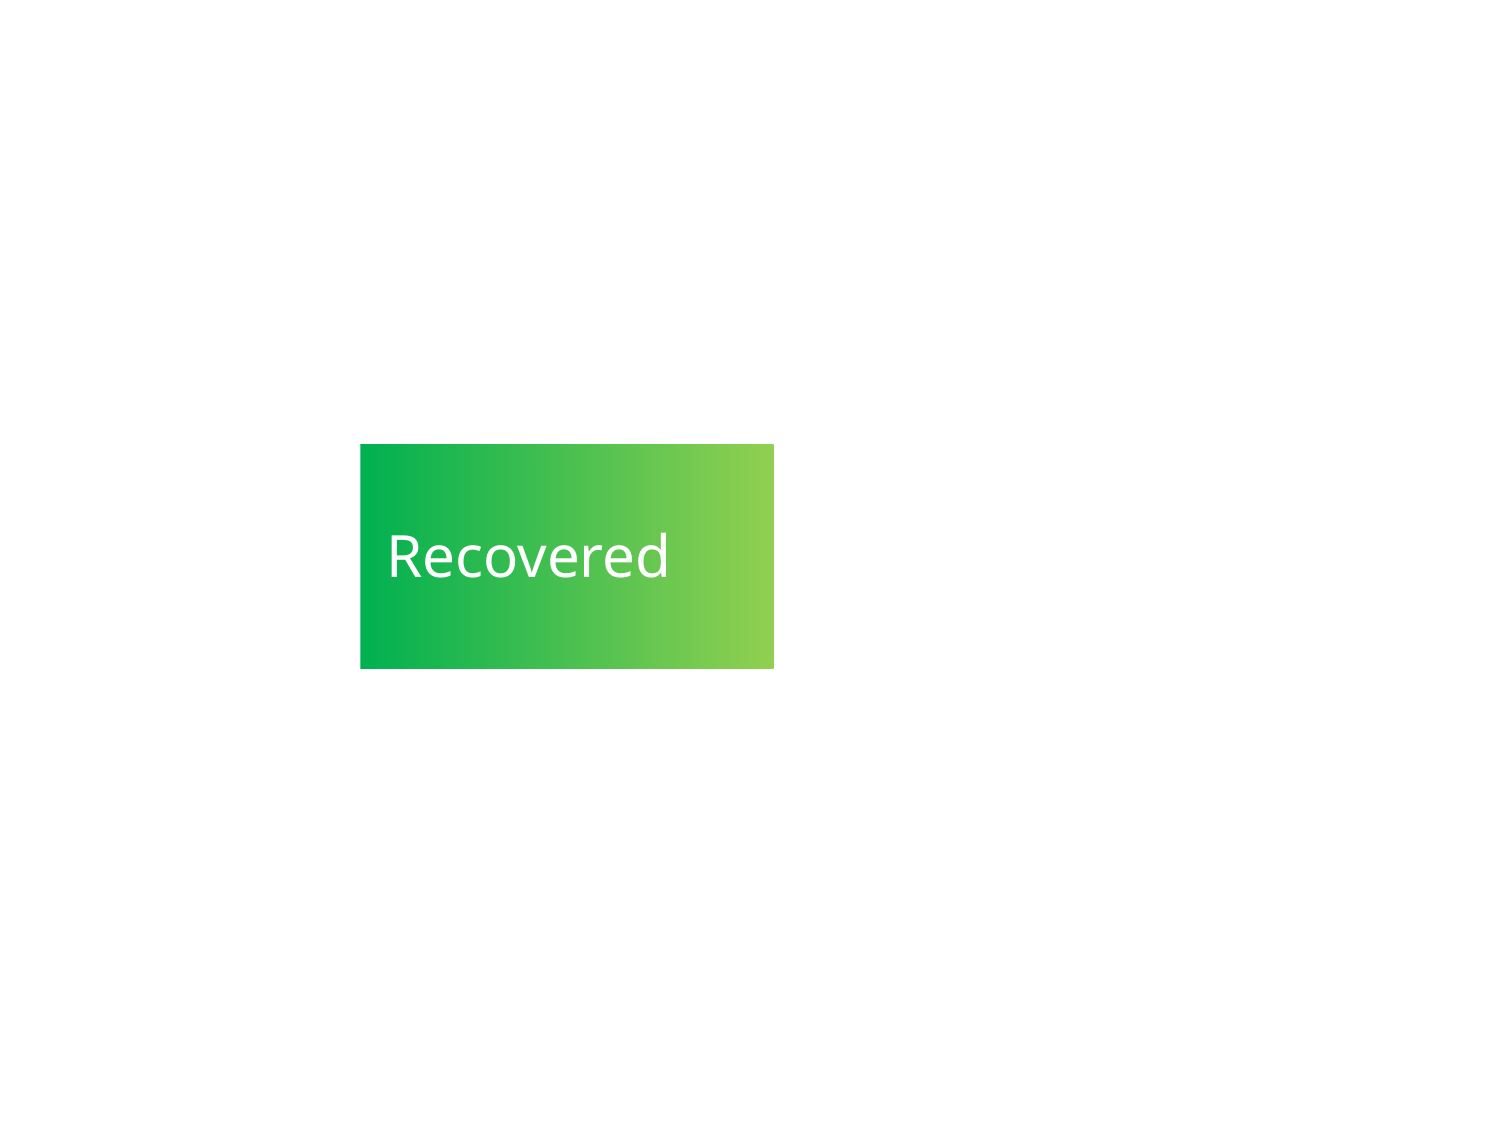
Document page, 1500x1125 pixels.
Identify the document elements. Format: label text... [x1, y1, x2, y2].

text_box Recovered [371, 512, 750, 597]
text_box [358, 442, 776, 671]
